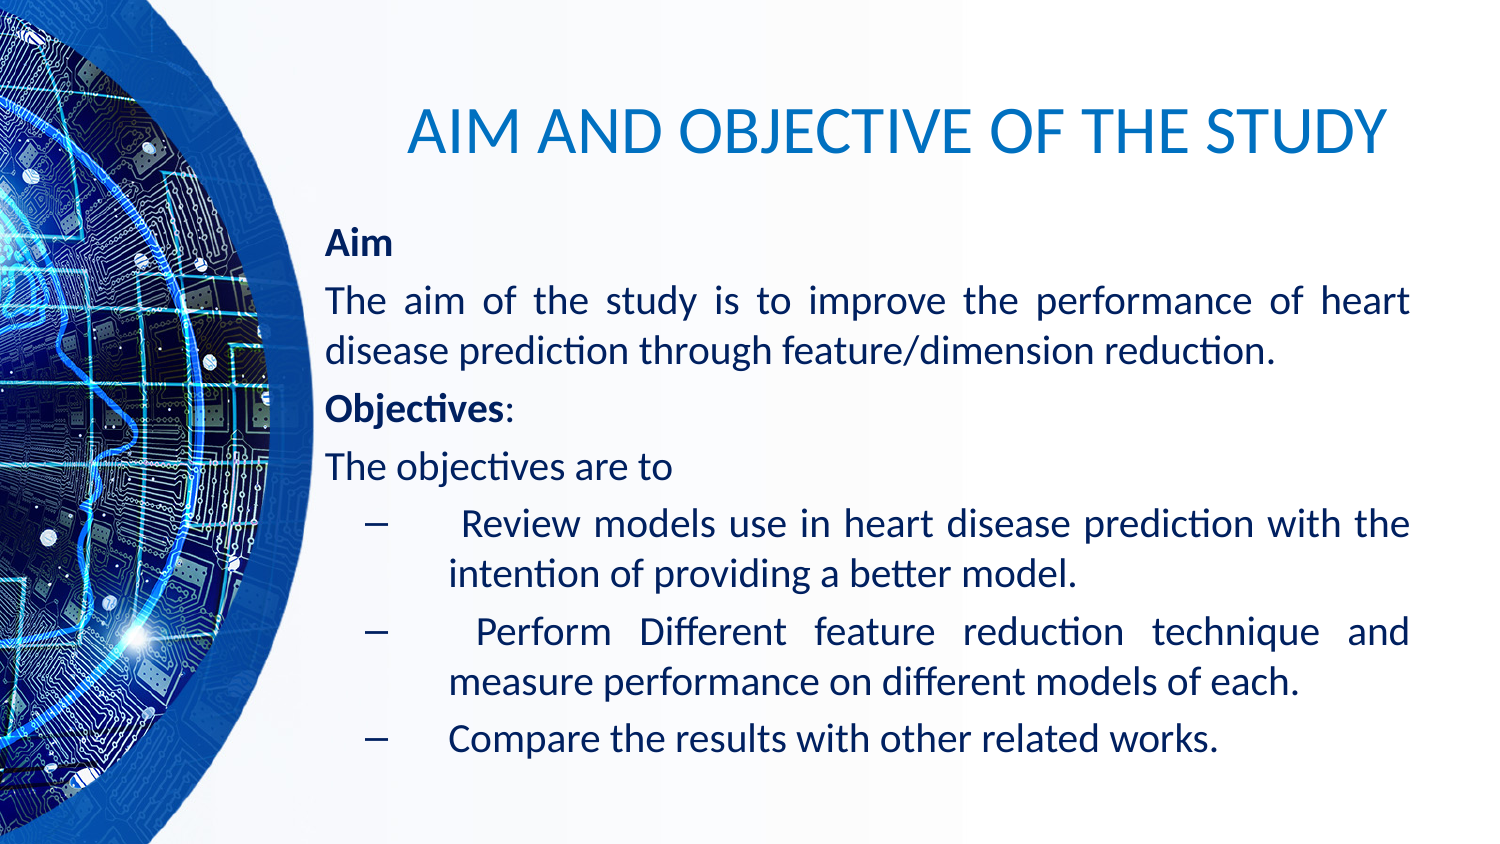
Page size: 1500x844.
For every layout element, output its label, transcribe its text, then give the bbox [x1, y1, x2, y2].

title AIM AND OBJECTIVE OF THE STUDY [392, 66, 1424, 186]
picture [0, 0, 1500, 844]
list Aim The aim of the study is to improve the performance of heart disease prediction through feature/dimension reduction. Objectives: The objectives are to Review models use in heart disease prediction with the intention of providing a better model. Perform Different feature reduction technique and measure performance on different models of each. Compare the results with other related works. [309, 208, 1427, 770]
